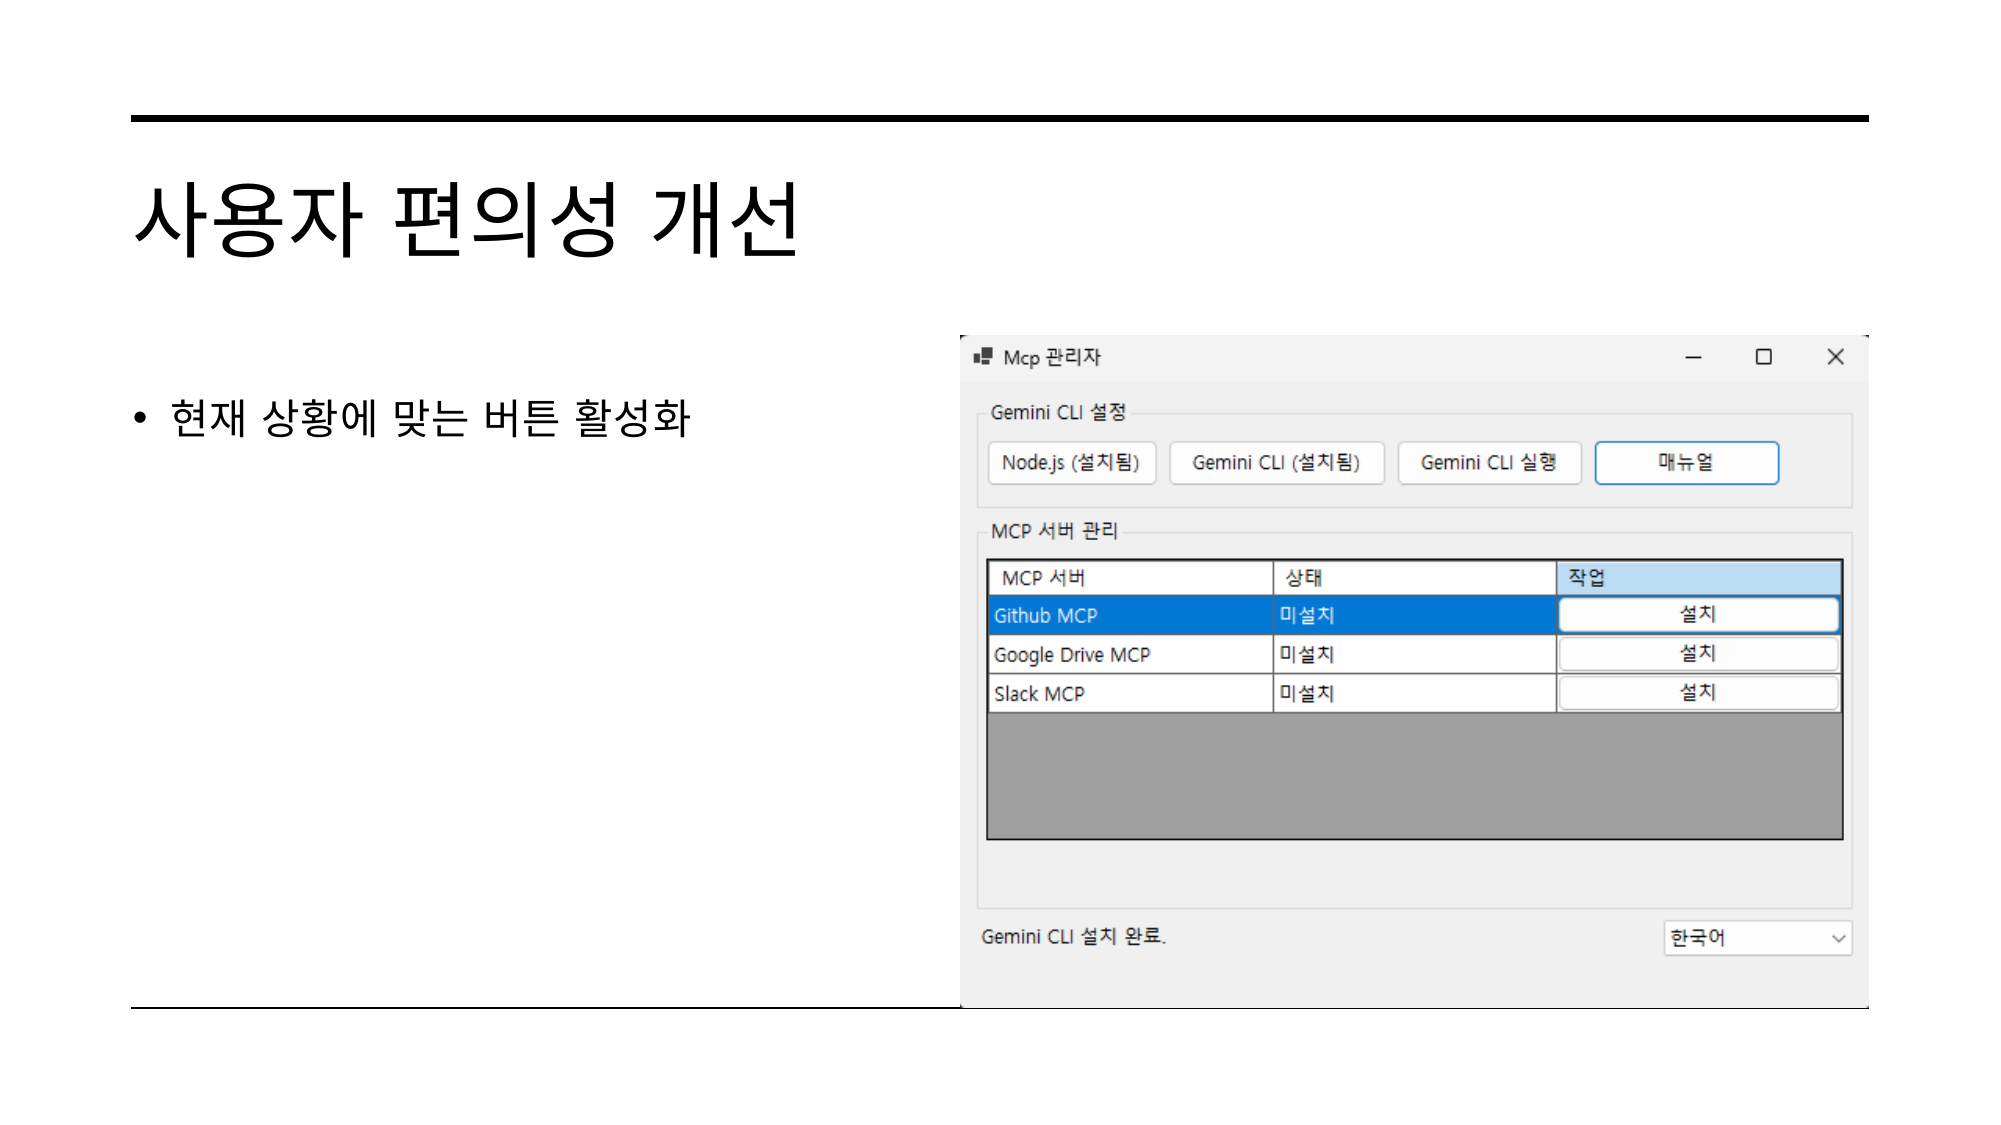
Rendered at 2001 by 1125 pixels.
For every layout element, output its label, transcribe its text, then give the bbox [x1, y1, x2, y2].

list 현재 상황에 맞는 버튼 활성화 [114, 364, 960, 978]
picture [960, 335, 1869, 1008]
title 사용자 편의성 개선 [114, 149, 1869, 364]
